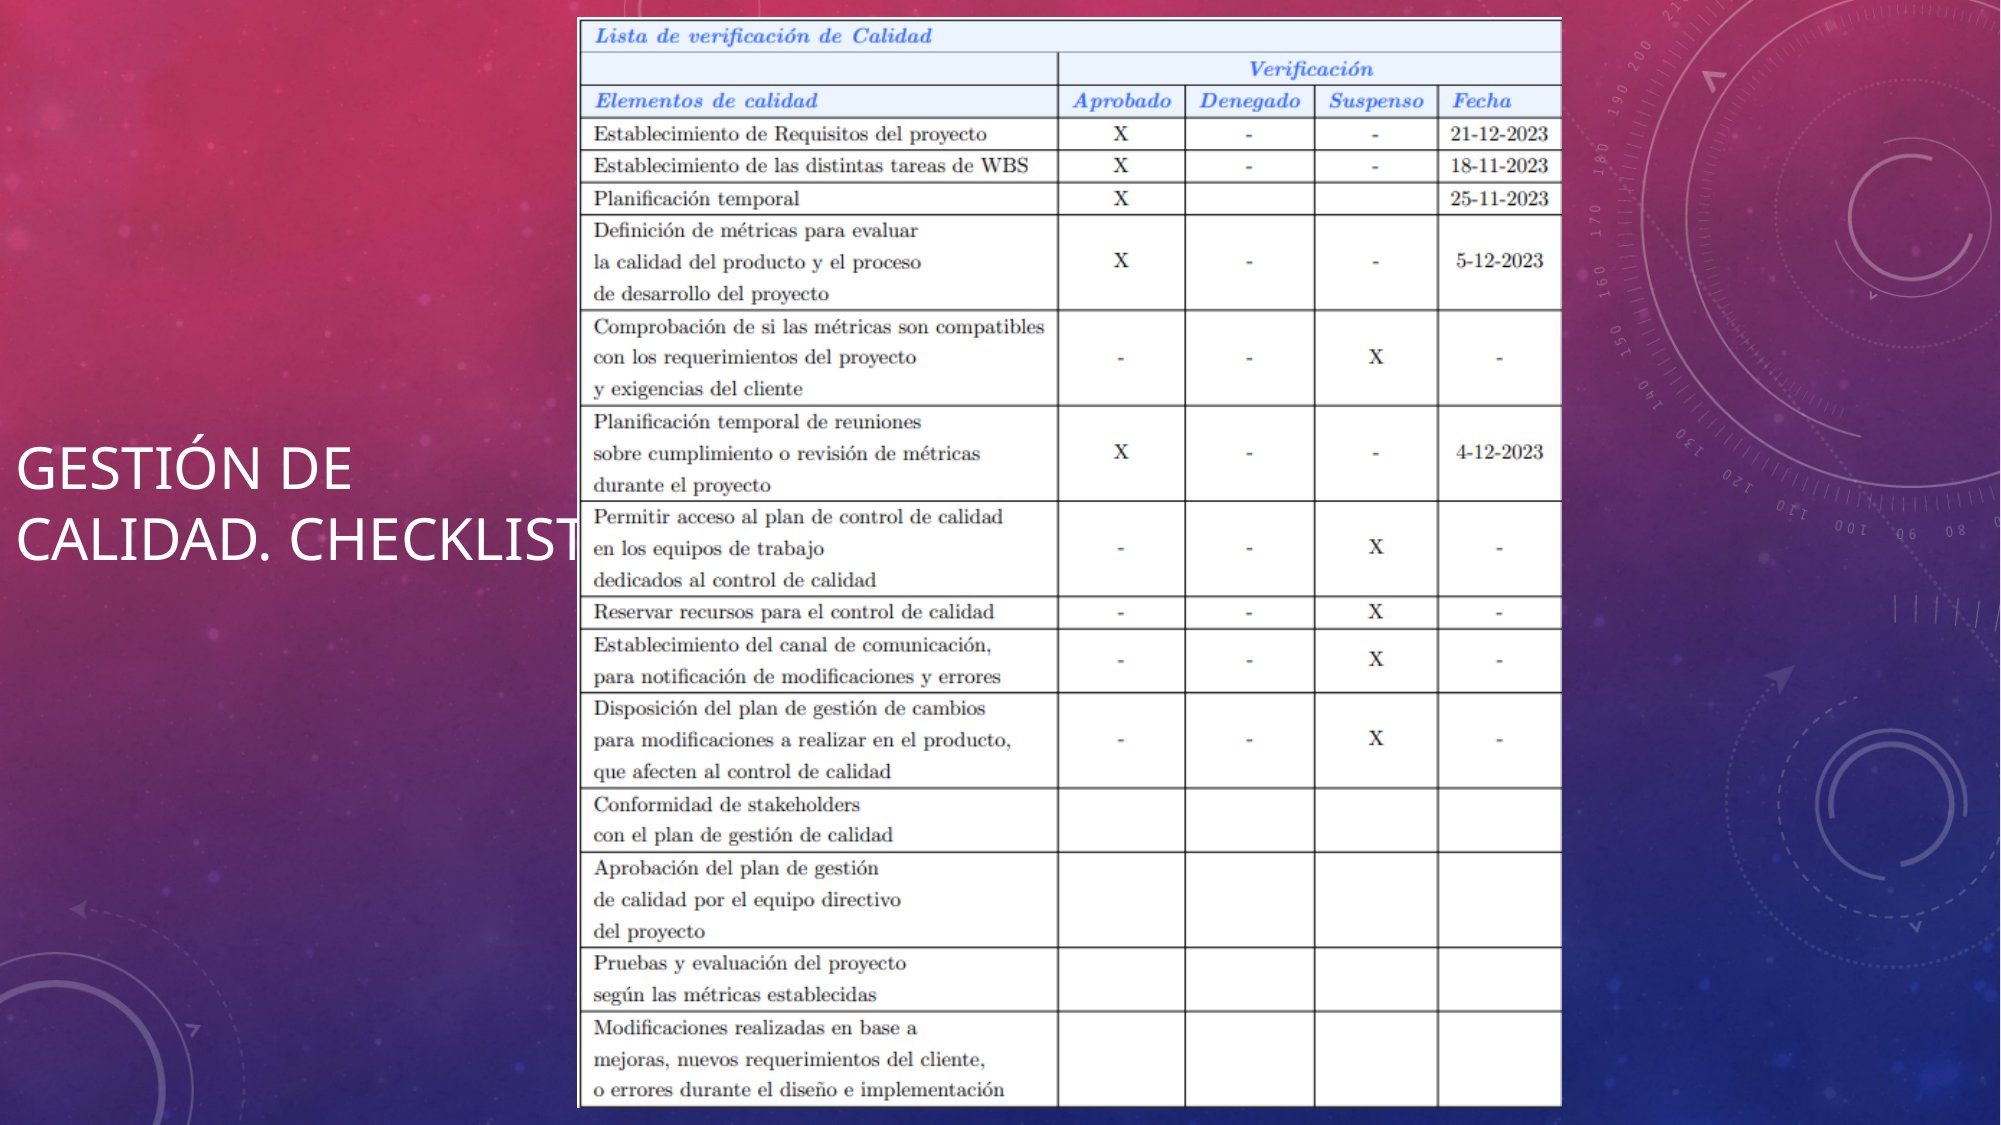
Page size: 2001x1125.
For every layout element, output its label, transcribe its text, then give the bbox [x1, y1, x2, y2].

picture [0, 0, 2001, 1125]
title Gestión de calidad. CheckList [0, 296, 571, 580]
